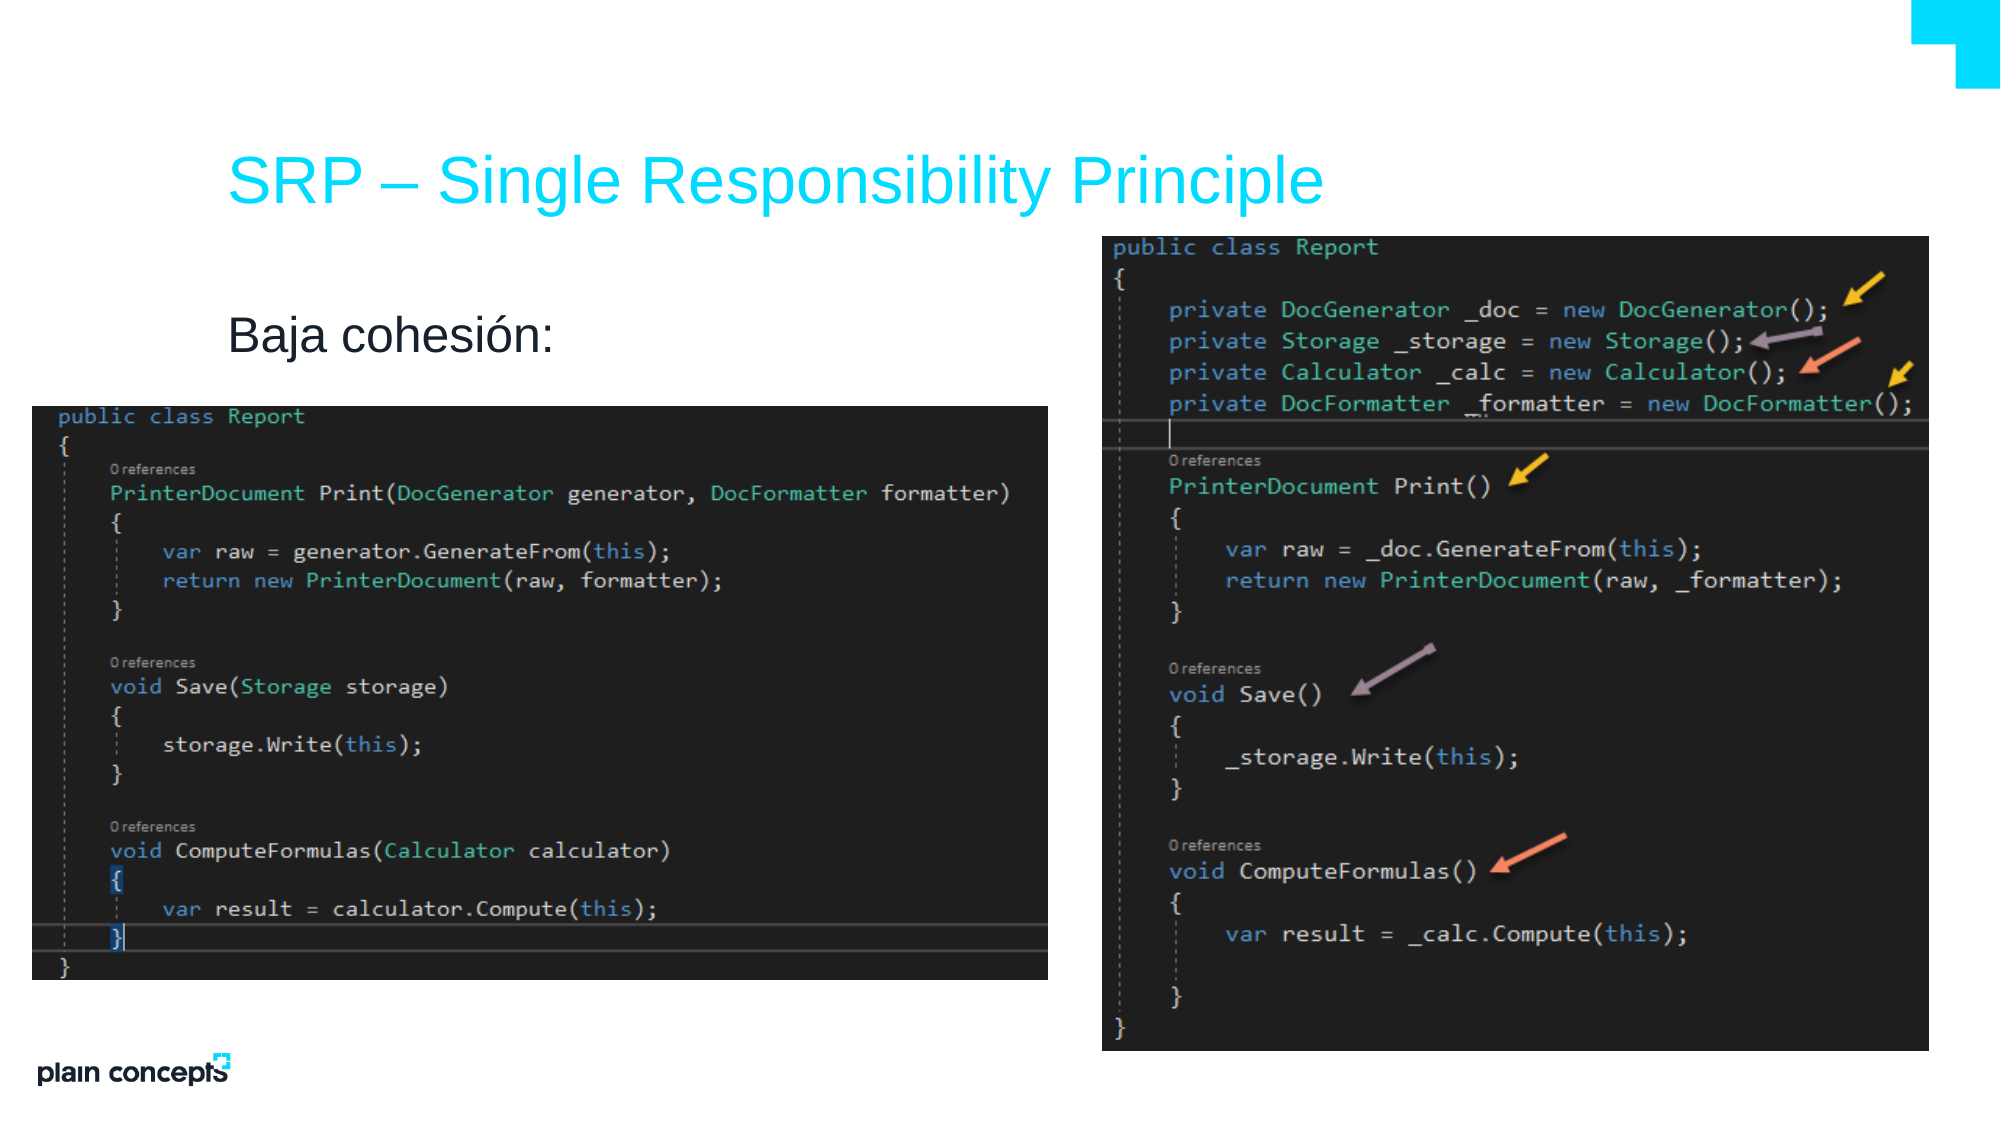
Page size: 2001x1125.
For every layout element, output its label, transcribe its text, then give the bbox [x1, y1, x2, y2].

picture [0, 406, 1048, 1125]
list Baja cohesión: [212, 295, 1102, 1004]
title SRP – Single Responsibility Principle [212, 118, 1866, 237]
picture [1102, 235, 1930, 1051]
